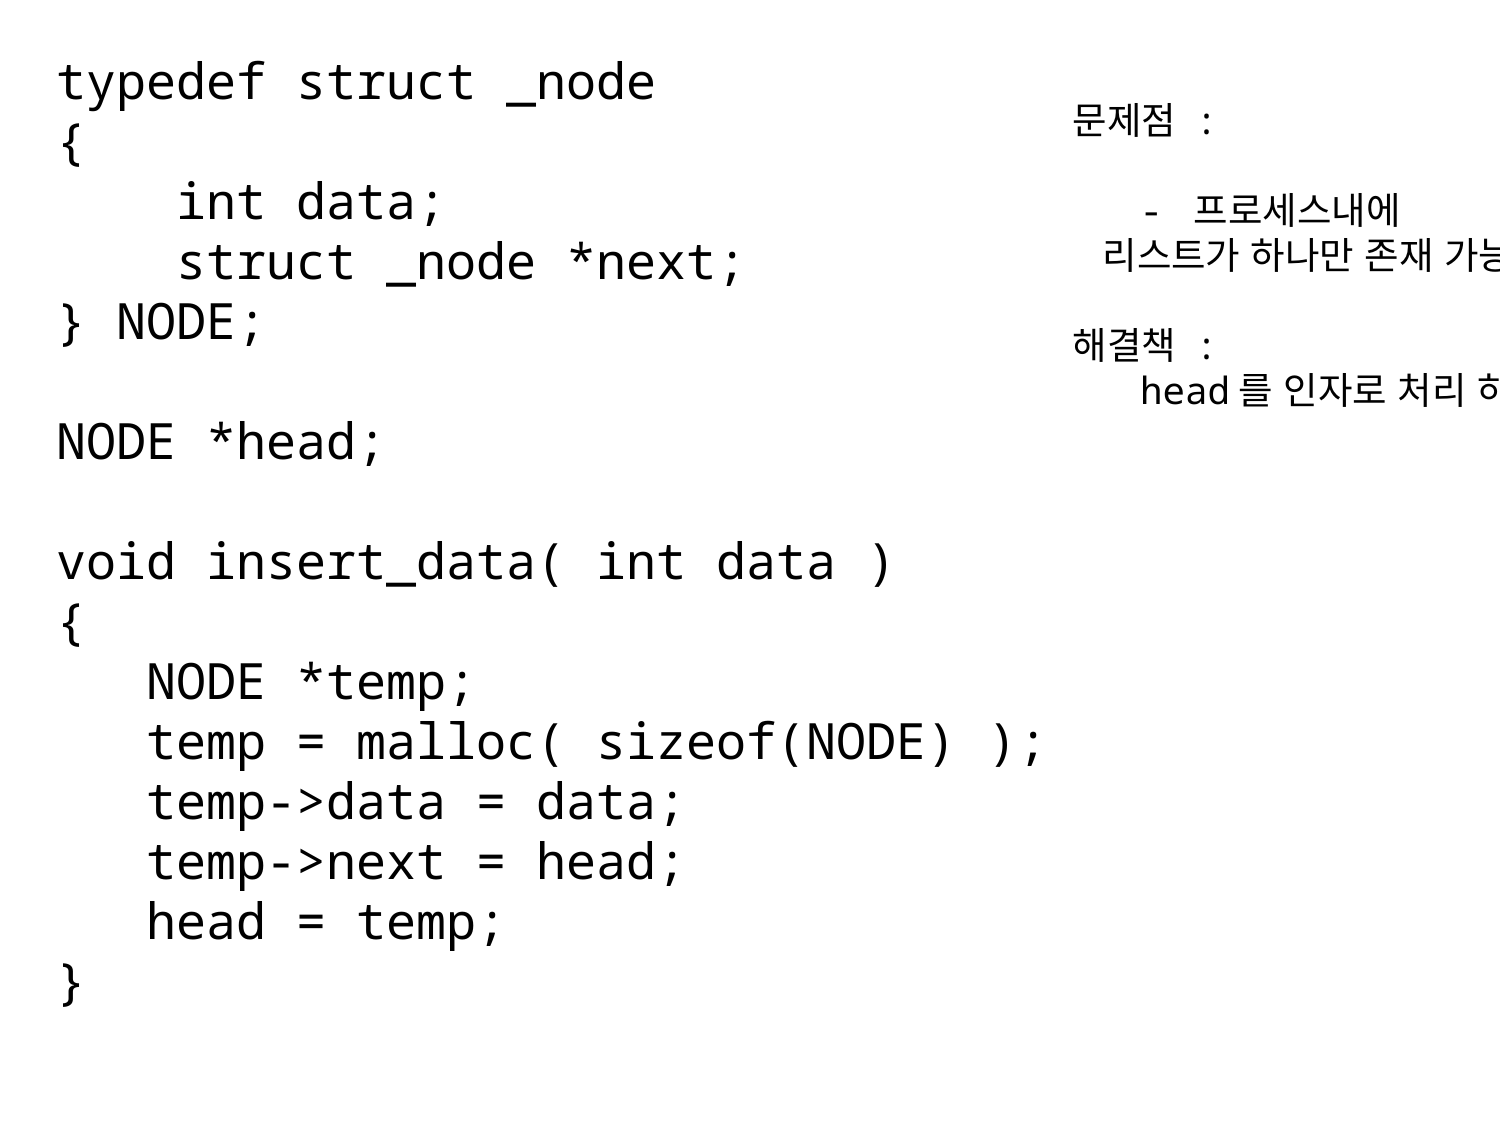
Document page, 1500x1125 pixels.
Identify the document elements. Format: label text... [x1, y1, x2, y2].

text_box 문제점 : - 프로세스내에 리스트가 하나만 존재 가능 해결책 : head를 인자로 처리 하자. [1057, 89, 1500, 420]
text_box typedef struct _node { int data; struct _node *next; } NODE; NODE *head; void insert_data( int data ) { NODE *temp; temp = malloc( sizeof(NODE) ); temp->data = data; temp->next = head; head = temp; } [41, 42, 1062, 1018]
